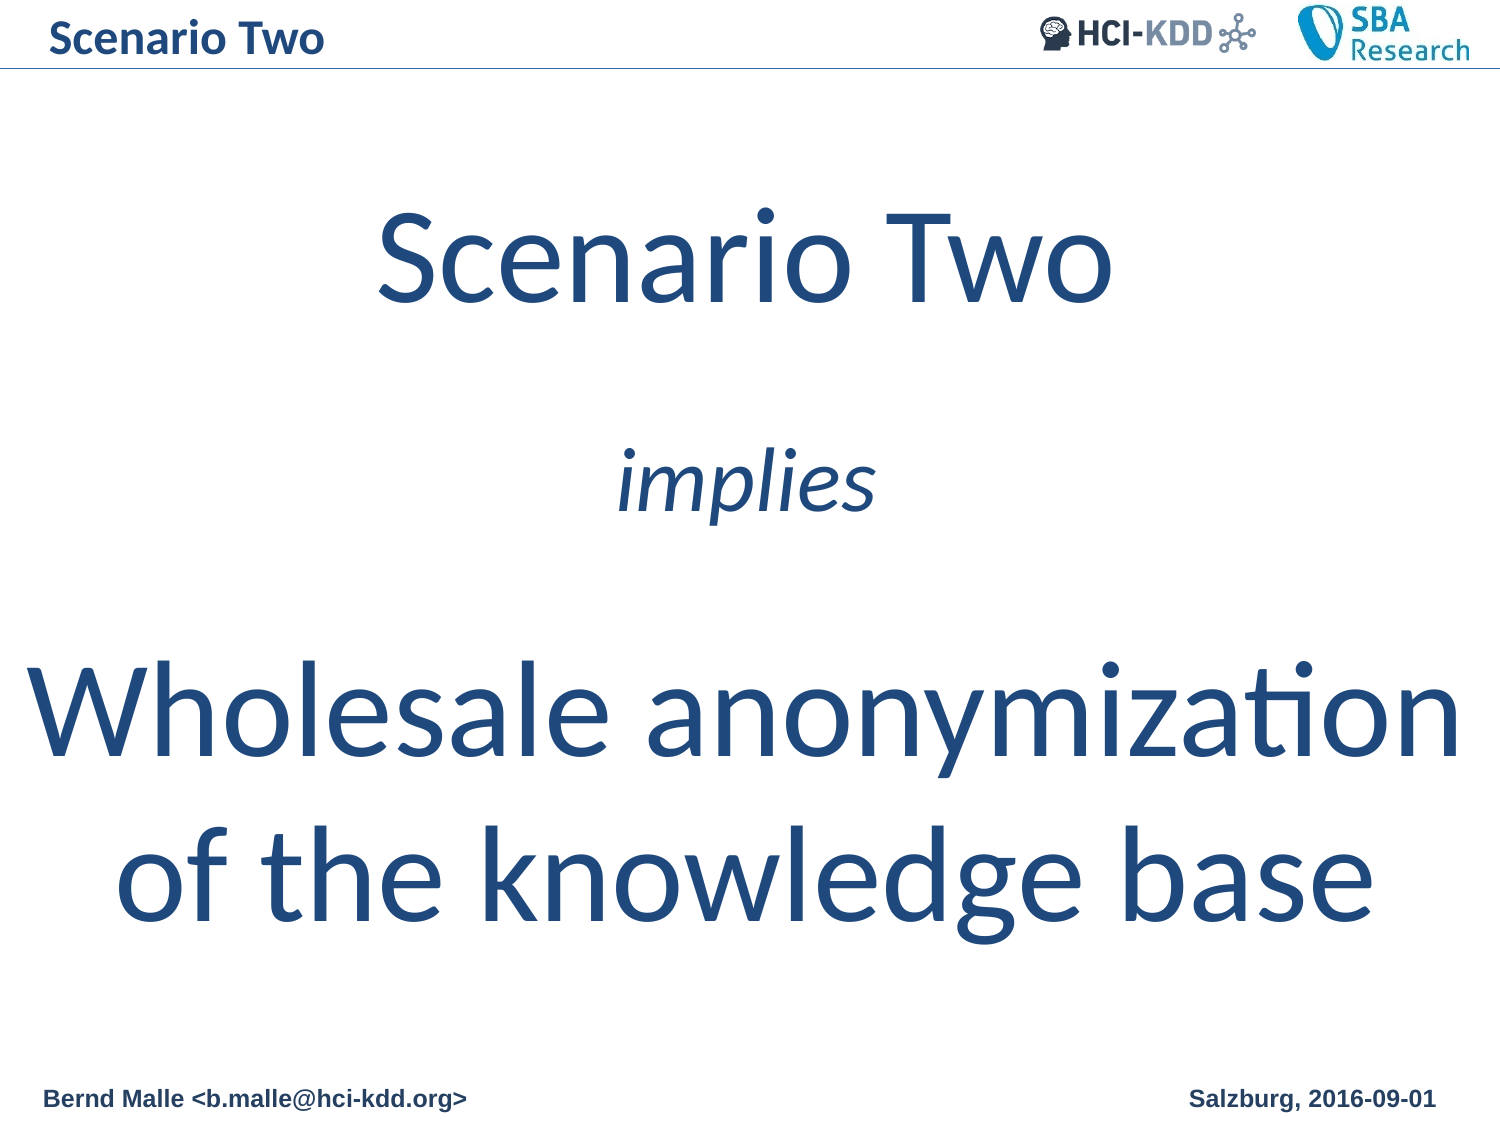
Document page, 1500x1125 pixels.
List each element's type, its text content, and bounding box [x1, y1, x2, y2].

picture [1298, 4, 1469, 61]
picture [1040, 0, 1256, 83]
title Scenario Two [40, 0, 1042, 71]
list Scenario Two implies Wholesale anonymization of the knowledge base [13, 157, 1479, 1045]
